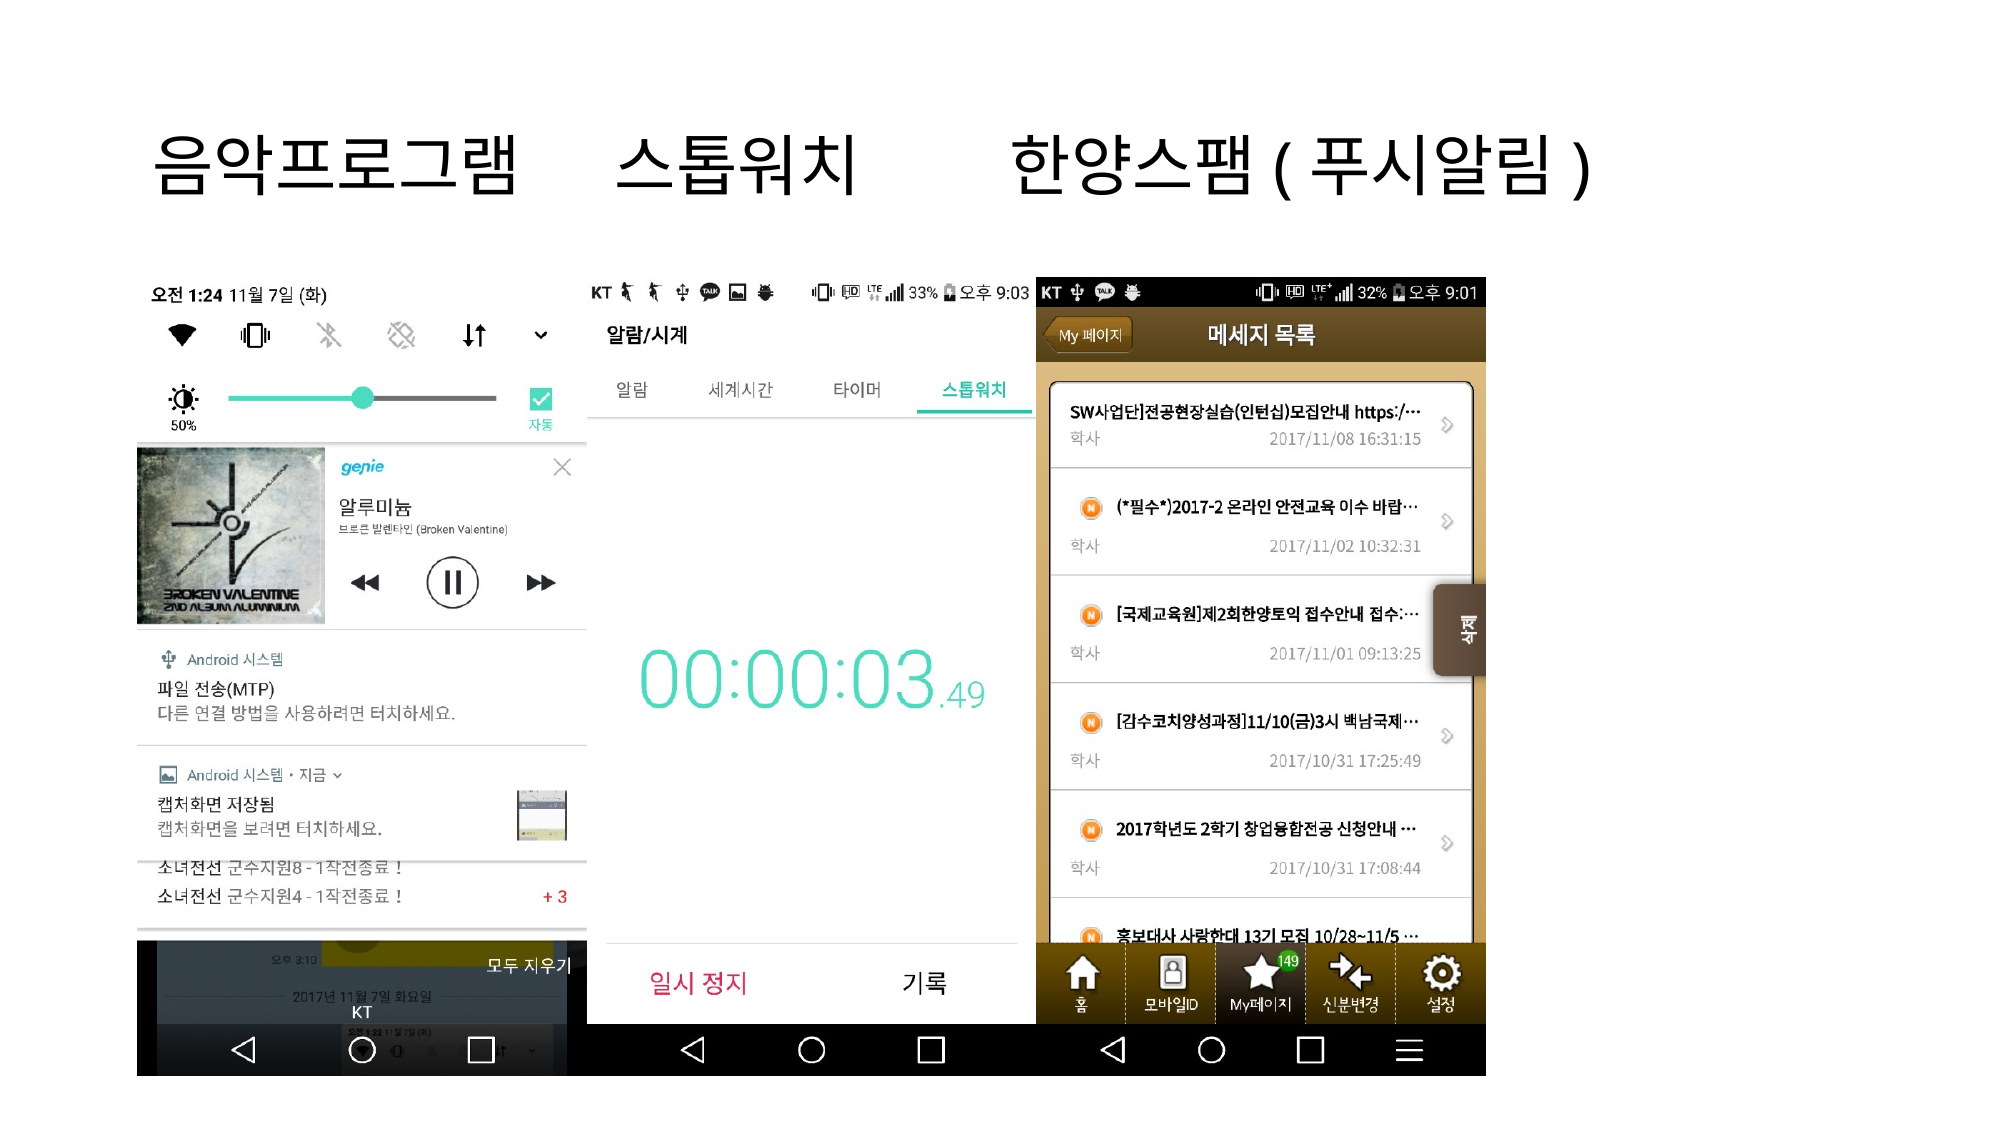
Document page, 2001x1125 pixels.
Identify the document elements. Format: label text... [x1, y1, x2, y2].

title 음악프로그램 스톱워치 한양스팸(푸시알림) [137, 59, 1863, 278]
picture [1036, 277, 1486, 1077]
picture [137, 277, 587, 1077]
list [587, 277, 1036, 1077]
